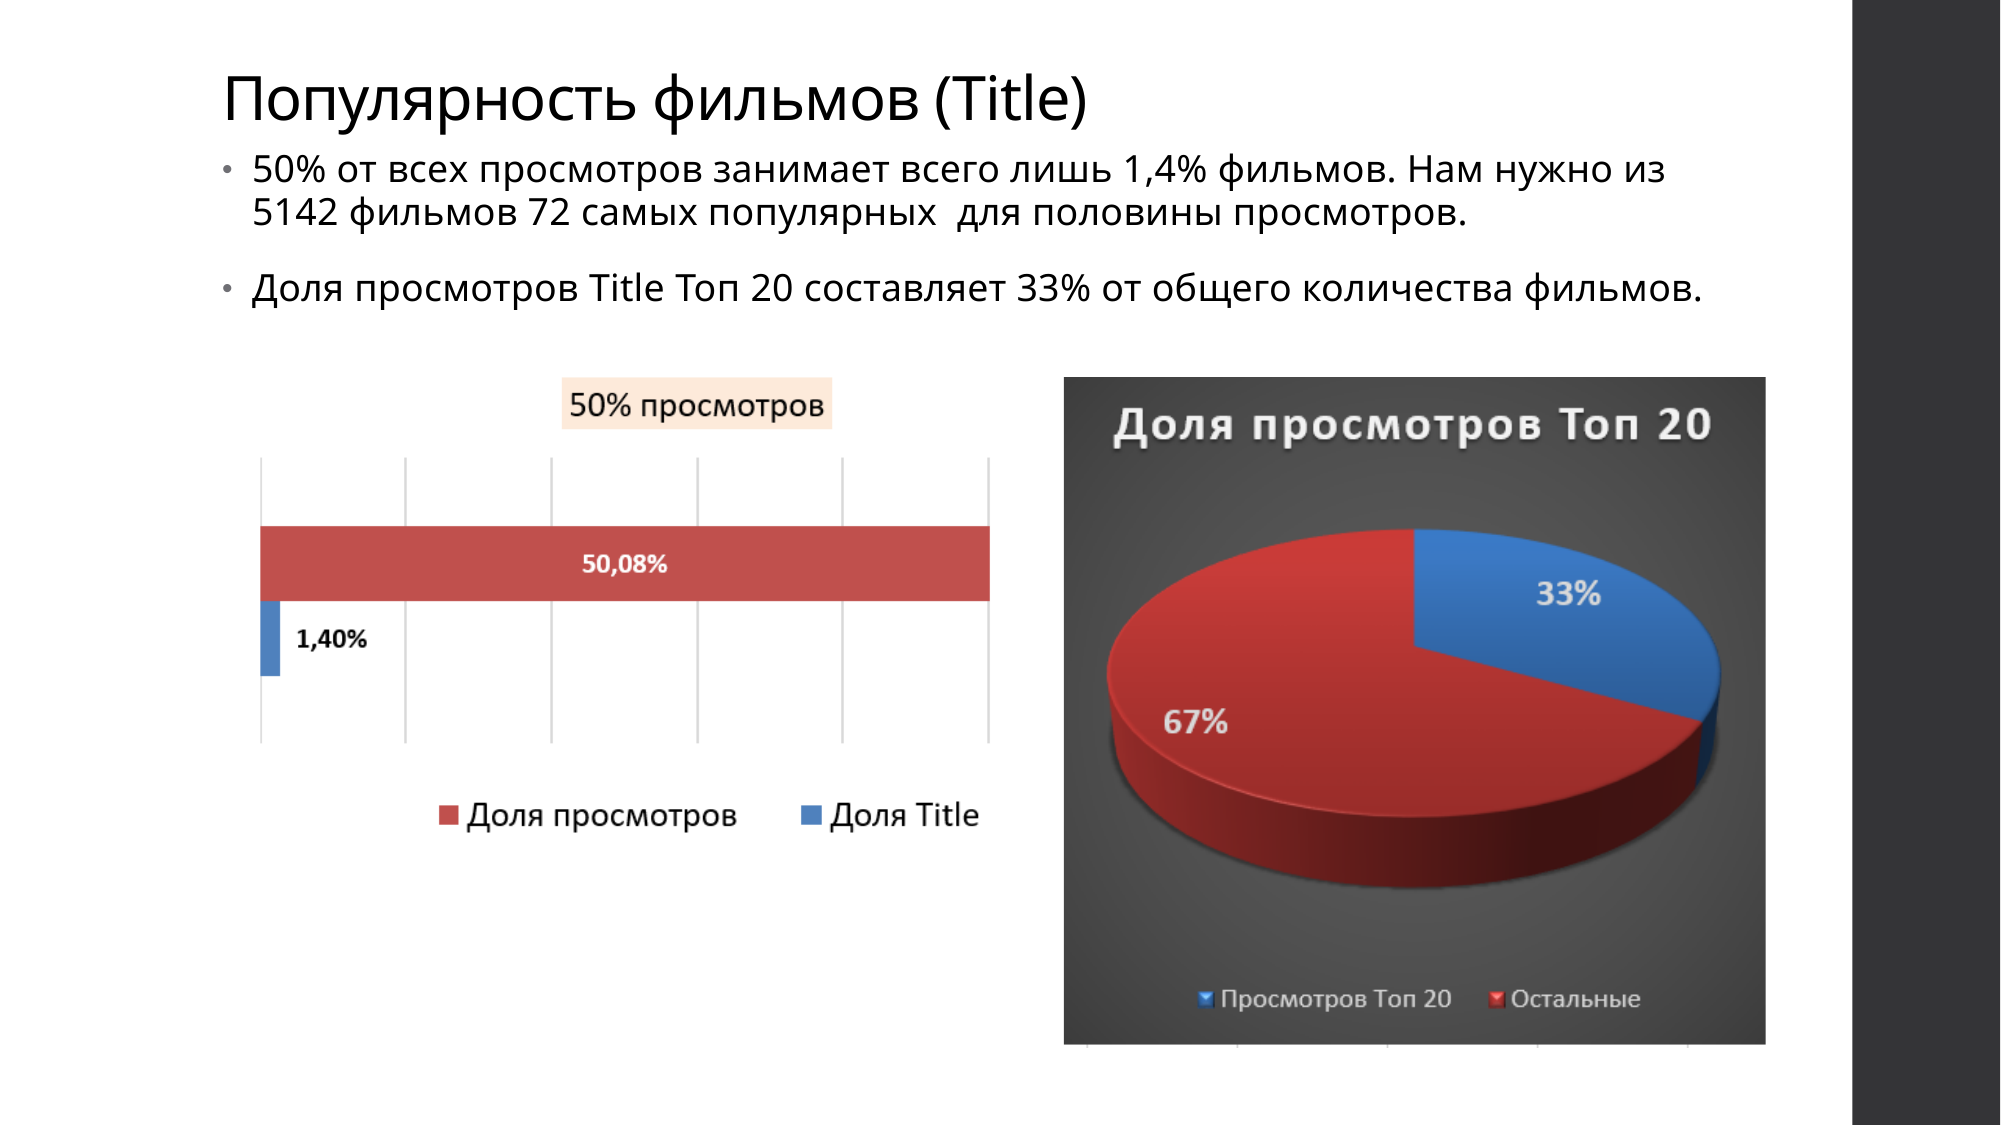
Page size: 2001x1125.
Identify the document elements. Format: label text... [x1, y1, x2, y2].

title Популярность фильмов (Title) [206, 60, 1797, 142]
picture [260, 376, 1011, 837]
list 50% от всех просмотров занимает всего лишь 1,4% фильмов. Нам нужно из 5142 фильмов 72 самых популярных для половины просмотров. Доля просмотров Title Топ 20 составляет 33% от общего количества фильмов. [206, 141, 1766, 1014]
picture [1063, 376, 1766, 1048]
